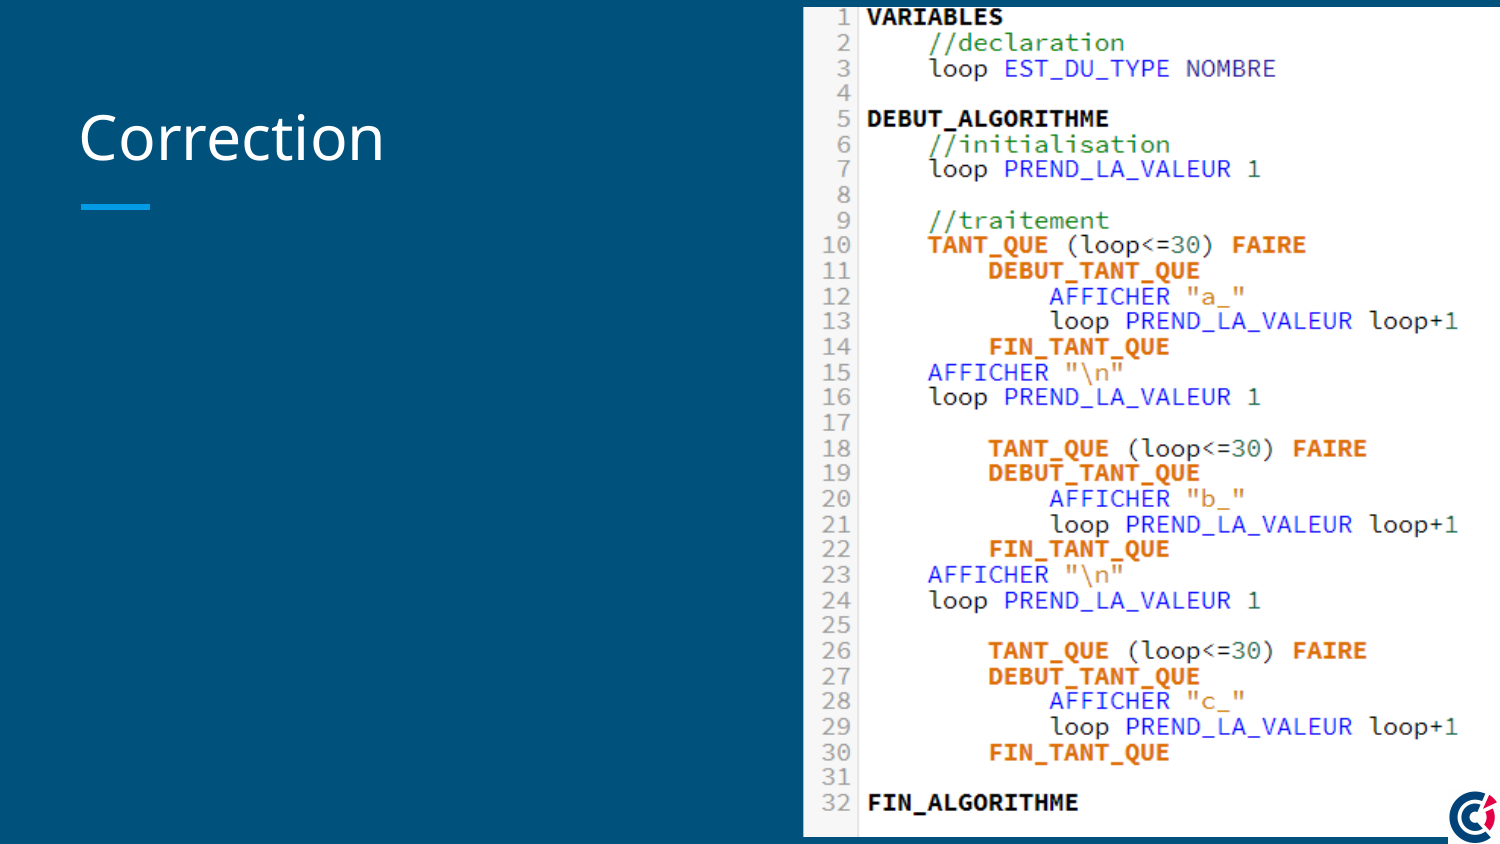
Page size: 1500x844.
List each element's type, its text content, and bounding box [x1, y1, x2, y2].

title Correction [63, 75, 798, 188]
picture [804, 8, 1500, 844]
